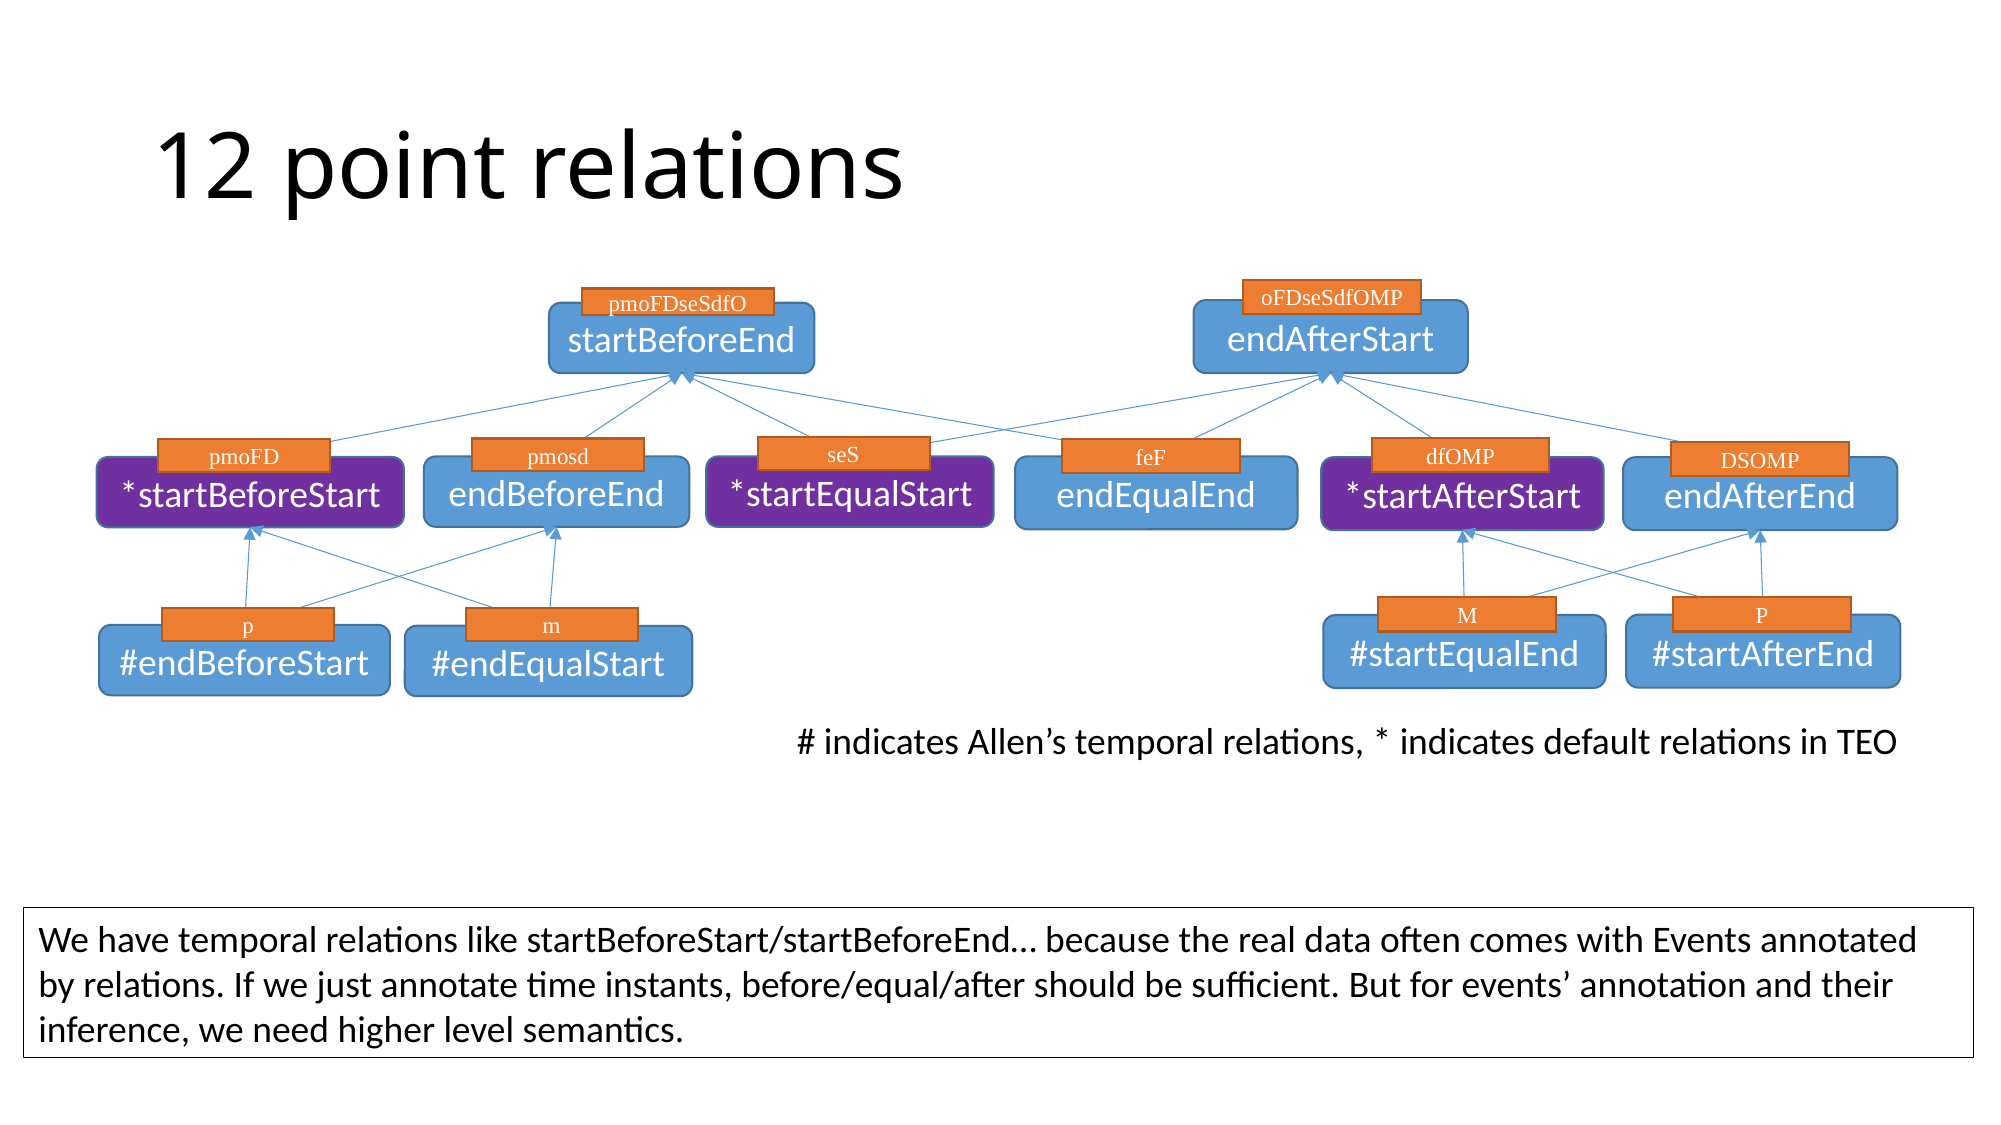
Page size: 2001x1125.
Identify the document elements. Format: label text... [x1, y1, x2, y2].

text_box # indicates Allen’s temporal relations, * indicates default relations in TEO [782, 709, 1914, 770]
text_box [96, 279, 1901, 697]
title 12 point relations [137, 59, 1946, 278]
text_box We have temporal relations like startBeforeStart/startBeforeEnd… because the real data often comes with Events annotated by relations. If we just annotate time instants, before/equal/after should be sufficient. But for events’ annotation and their inference, we need higher level semantics. [23, 907, 1974, 1058]
